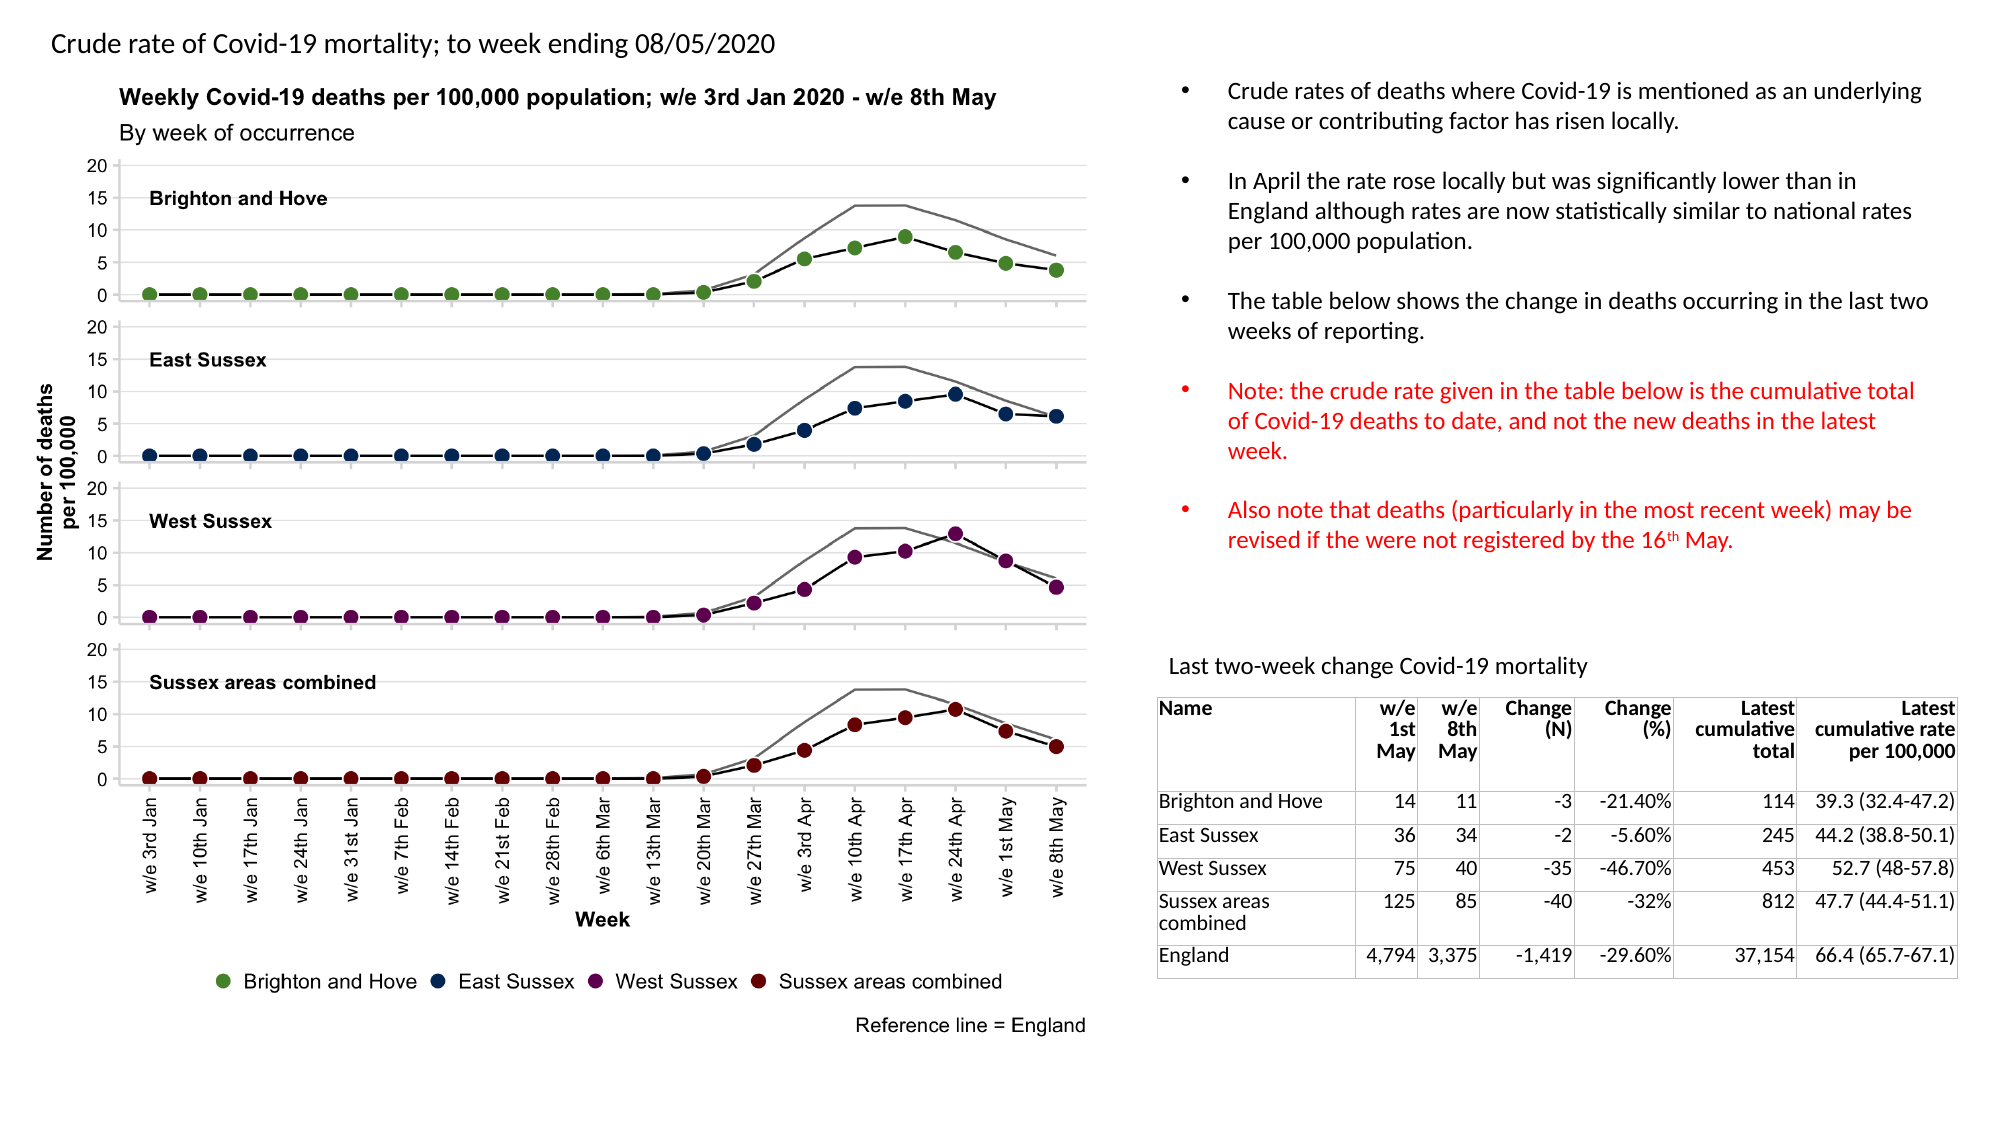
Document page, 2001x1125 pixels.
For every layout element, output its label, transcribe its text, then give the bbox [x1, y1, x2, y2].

table_cell 245 [1674, 825, 1796, 858]
text_box Last two-week change Covid-19 mortality [1154, 641, 1604, 687]
table_cell 14 [1356, 792, 1417, 824]
table_header w/e 1st May [1356, 698, 1417, 791]
table_cell 44.2 (38.8-50.1) [1797, 825, 1957, 858]
table_cell West Sussex [1158, 859, 1355, 891]
table_cell 75 [1356, 859, 1417, 891]
text_box Crude rates of deaths where Covid-19 is mentioned as an underlying cause or contributing factor has risen locally. In April the rate rose locally but was significantly lower than in England although rates are now statistically similar to national rates per 100,000 population. The table below shows the change in deaths occurring in the last two weeks of reporting. Note: the crude rate given in the table below is the cumulative total of Covid-19 deaths to date, and not the new deaths in the latest week. Also note that deaths (particularly in the most recent week) may be revised if the were not registered by the 16th May. [1166, 67, 1949, 592]
table_header Change (%) [1575, 698, 1673, 791]
table_cell 39.3 (32.4-47.2) [1797, 792, 1957, 824]
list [24, 75, 1099, 1050]
table_cell 85 [1418, 892, 1479, 945]
table_cell 125 [1356, 892, 1417, 945]
table_cell 40 [1418, 859, 1479, 891]
table_cell -35 [1480, 859, 1574, 891]
table_cell 52.7 (48-57.8) [1797, 859, 1957, 891]
table_cell Sussex areas combined [1158, 892, 1355, 945]
table_cell 36 [1356, 825, 1417, 858]
table_cell 812 [1674, 892, 1796, 945]
table_cell 3,375 [1418, 946, 1479, 978]
table_cell 4,794 [1356, 946, 1417, 978]
table_cell 114 [1674, 792, 1796, 824]
table_cell -5.60% [1575, 825, 1673, 858]
table_cell East Sussex [1158, 825, 1355, 858]
table_cell -1,419 [1480, 946, 1574, 978]
table_cell England [1158, 946, 1355, 978]
table_cell -21.40% [1575, 792, 1673, 824]
table_header Latest cumulative total [1674, 698, 1796, 791]
table_cell 34 [1418, 825, 1479, 858]
table_cell -3 [1480, 792, 1574, 824]
table_cell 47.7 (44.4-51.1) [1797, 892, 1957, 945]
table_cell -2 [1480, 825, 1574, 858]
table_header Latest cumulative rate per 100,000 [1797, 698, 1957, 791]
table_cell Brighton and Hove [1158, 792, 1355, 824]
table_header Name [1158, 698, 1355, 791]
table_cell -40 [1480, 892, 1574, 945]
table_cell -46.70% [1575, 859, 1673, 891]
table_cell -29.60% [1575, 946, 1673, 978]
table_cell -32% [1575, 892, 1673, 945]
table_cell 453 [1674, 859, 1796, 891]
table_header Change (N) [1480, 698, 1574, 791]
table_header w/e 8th May [1418, 698, 1479, 791]
text_box Crude rate of Covid-19 mortality; to week ending 08/05/2020 [36, 16, 792, 67]
table_cell 37,154 [1674, 946, 1796, 978]
table_cell 11 [1418, 792, 1479, 824]
table_cell 66.4 (65.7-67.1) [1797, 946, 1957, 978]
